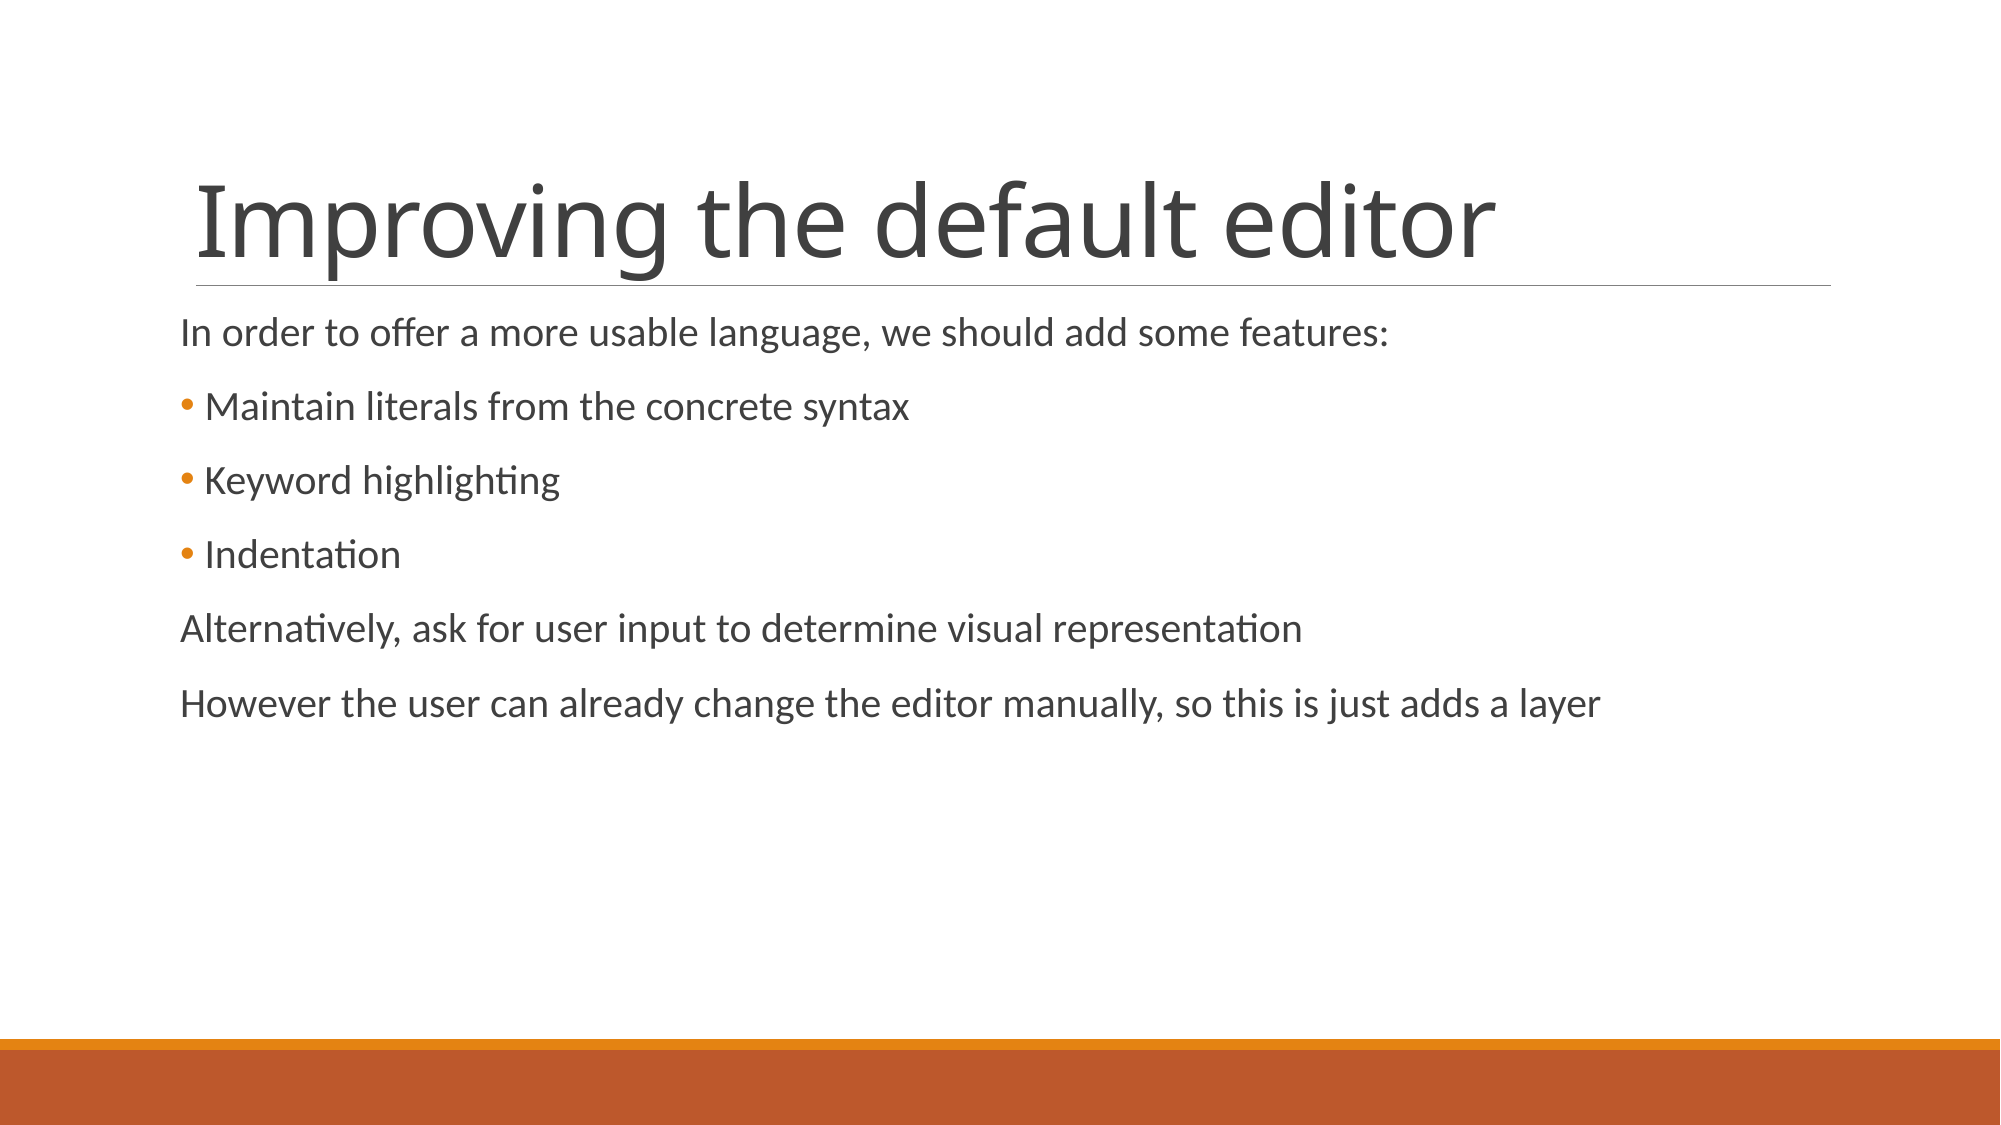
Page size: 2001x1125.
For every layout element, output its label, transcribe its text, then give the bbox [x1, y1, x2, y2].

list In order to offer a more usable language, we should add some features: Maintain literals from the concrete syntax Keyword highlighting Indentation Alternatively, ask for user input to determine visual representation However the user can already change the editor manually, so this is just adds a layer [180, 302, 1830, 963]
title Improving the default editor [180, 47, 1830, 285]
